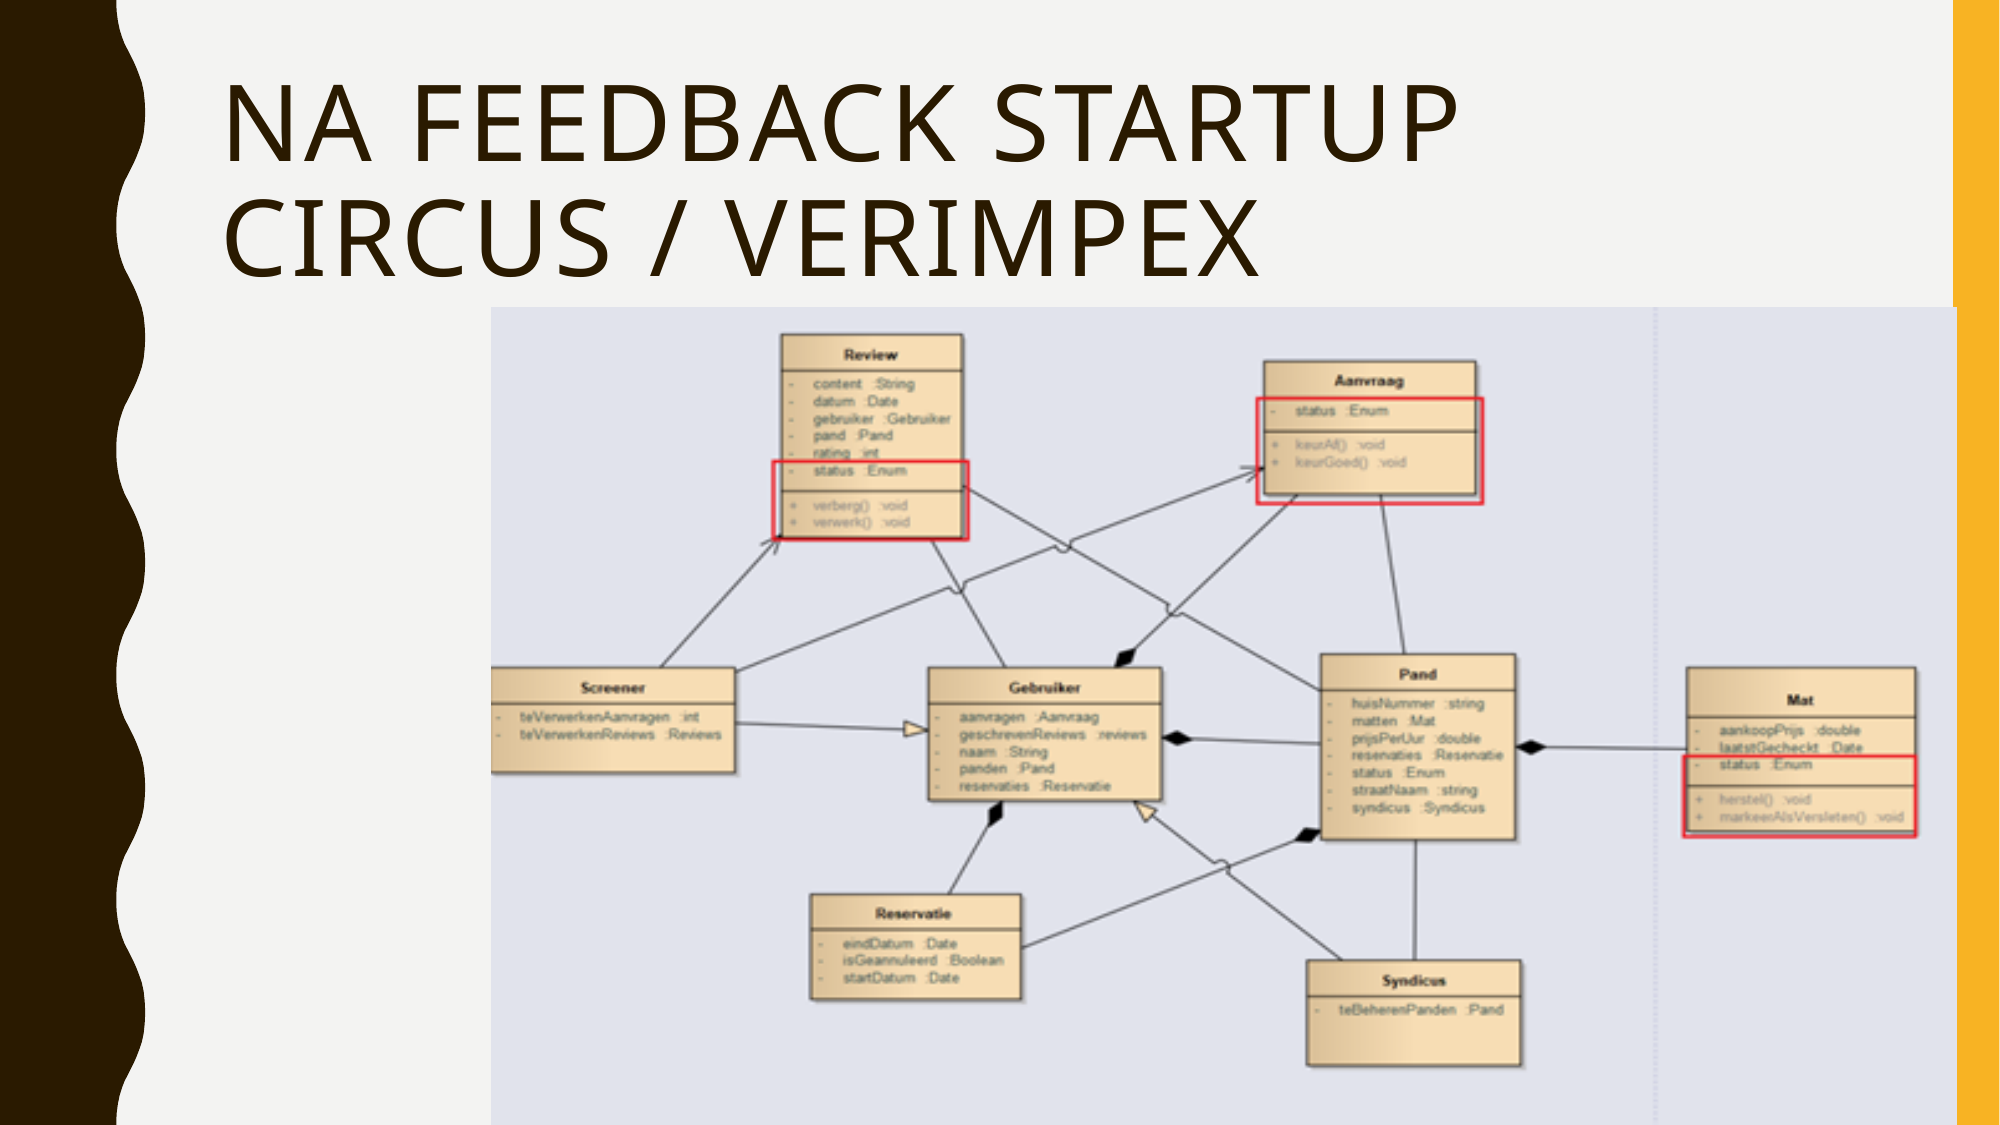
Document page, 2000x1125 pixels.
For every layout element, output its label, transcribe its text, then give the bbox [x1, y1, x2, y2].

picture [491, 307, 1957, 1125]
title Na feedback startup circus / verimpex [205, 62, 1875, 308]
